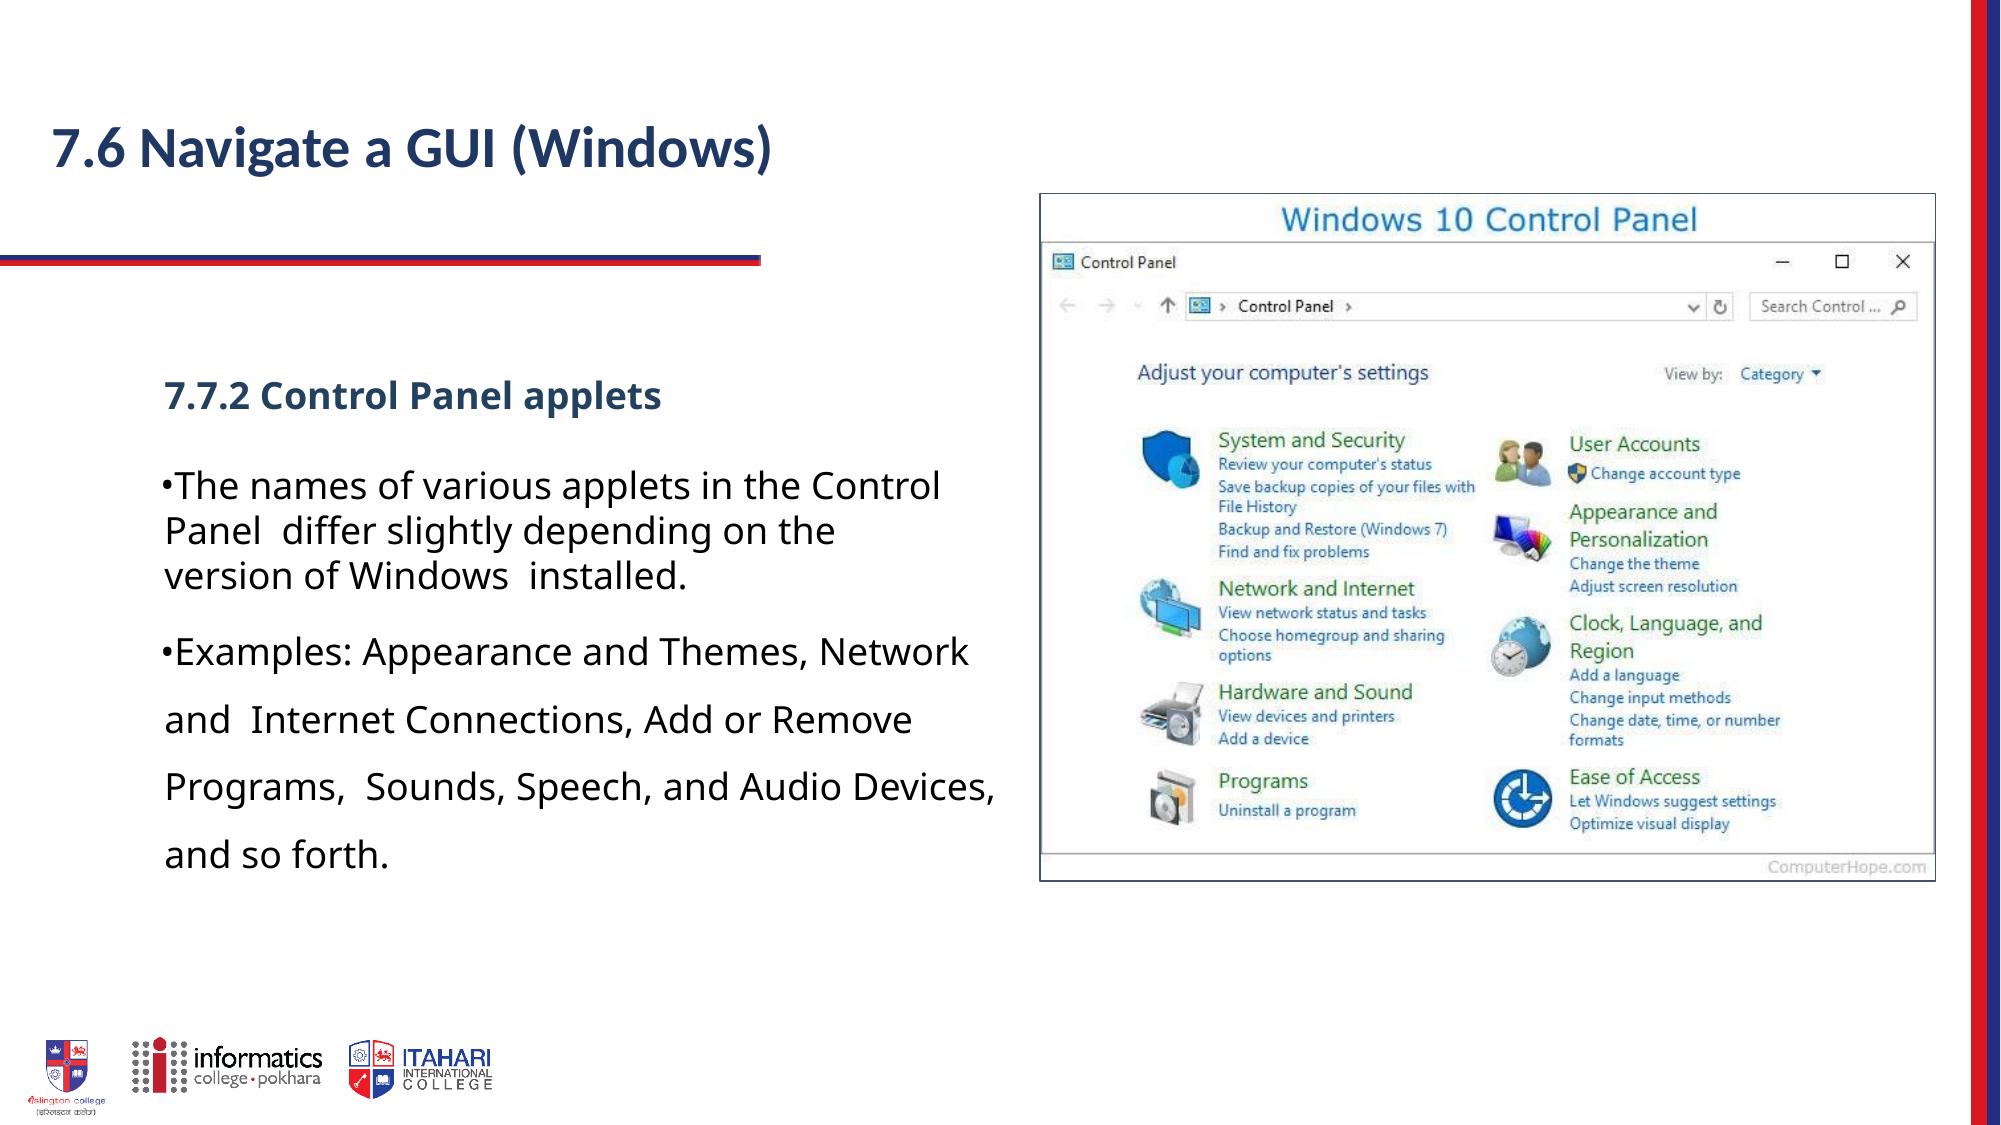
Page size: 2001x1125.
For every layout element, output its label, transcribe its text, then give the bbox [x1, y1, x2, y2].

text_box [1039, 193, 1936, 882]
picture [0, 0, 1971, 1125]
text_box 7.7.2 Control Panel applets The names of various applets in the Control Panel differ slightly depending on the version of Windows installed. Examples: Appearance and Themes, Network and Internet Connections, Add or Remove Programs, Sounds, Speech, and Audio Devices, and so forth. [160, 369, 1028, 876]
title 7.6 Navigate a GUI (Windows) [49, 107, 782, 298]
